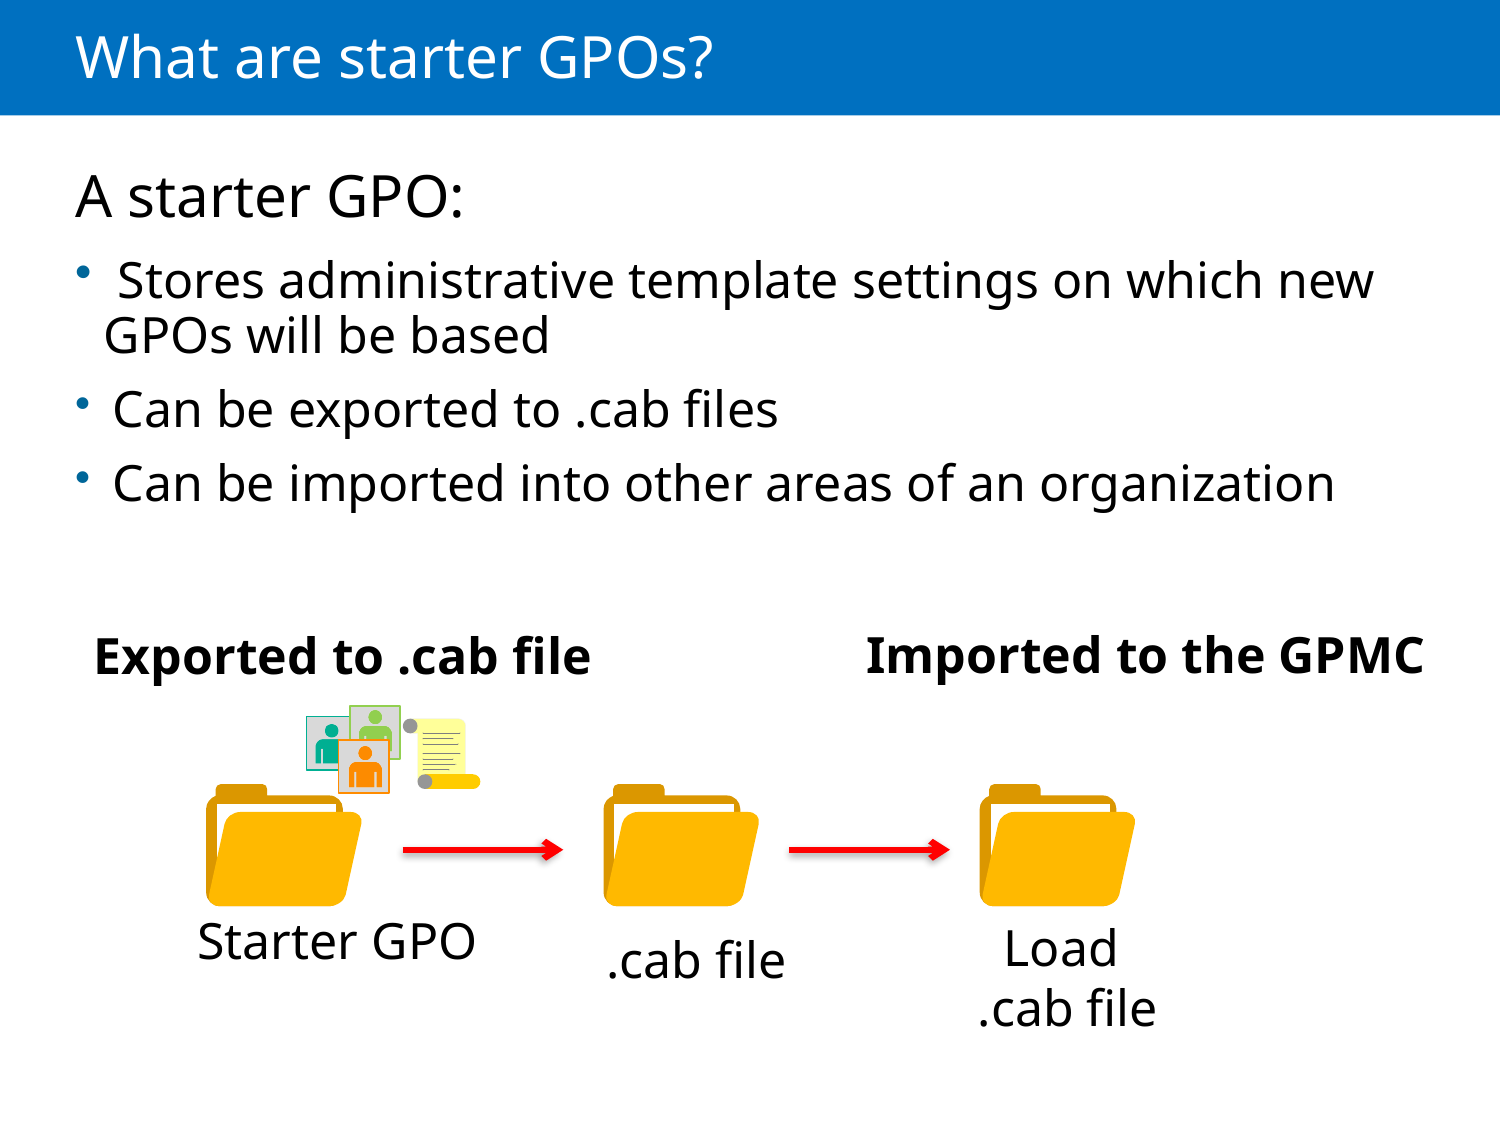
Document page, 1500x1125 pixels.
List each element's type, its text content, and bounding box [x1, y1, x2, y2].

title What are starter GPOs? [75, 0, 1351, 122]
text_box Exported to .cab file [74, 618, 762, 690]
text_box A starter GPO: Stores administrative template settings on which new GPOs will be based Can be exported to .cab files Can be imported into other areas of an organization [75, 167, 1408, 557]
text_box Load .cab file [927, 921, 1209, 1031]
text_box Imported to the GPMC [802, 618, 1490, 689]
text_box .cab file [586, 921, 833, 995]
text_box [204, 704, 1137, 908]
text_box Starter GPO [179, 921, 425, 958]
